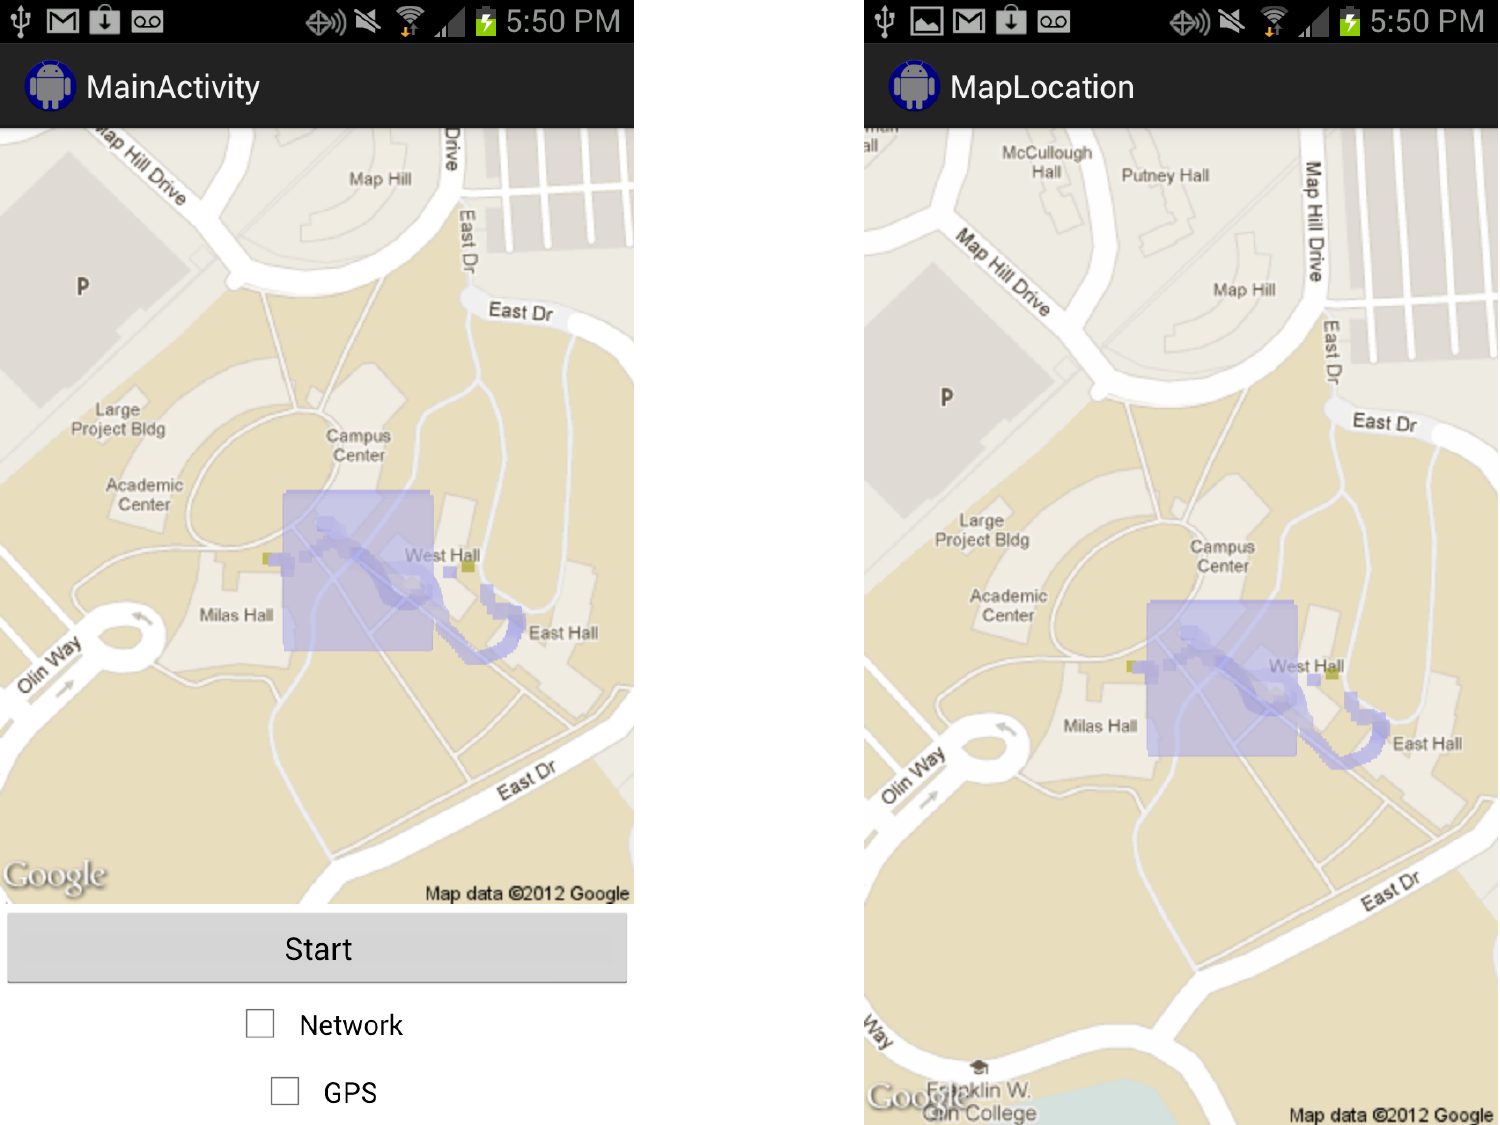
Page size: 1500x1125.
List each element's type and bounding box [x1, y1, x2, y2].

picture [863, 0, 1498, 1125]
picture [0, 0, 634, 1125]
